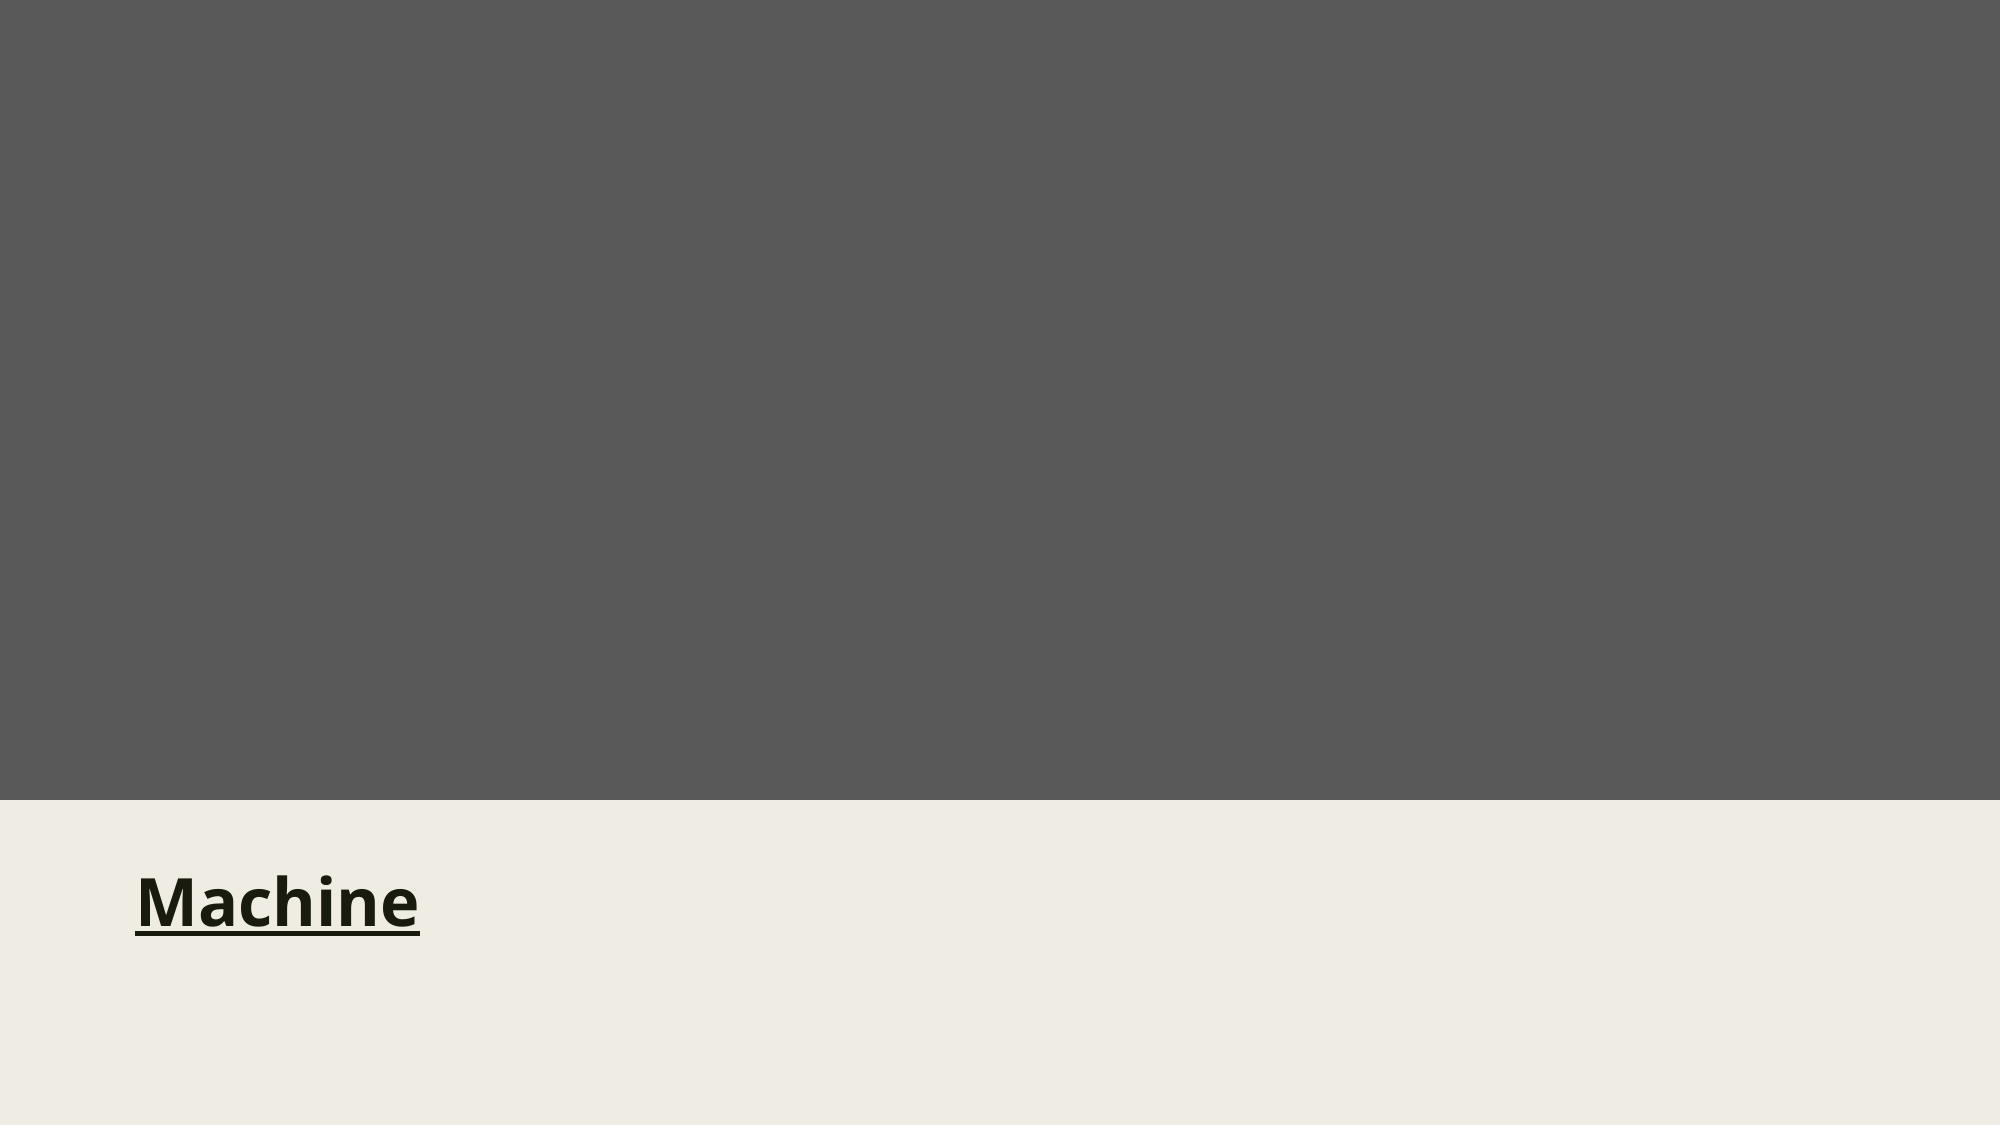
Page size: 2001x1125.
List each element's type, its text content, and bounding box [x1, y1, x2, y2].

list Machine [120, 858, 888, 953]
